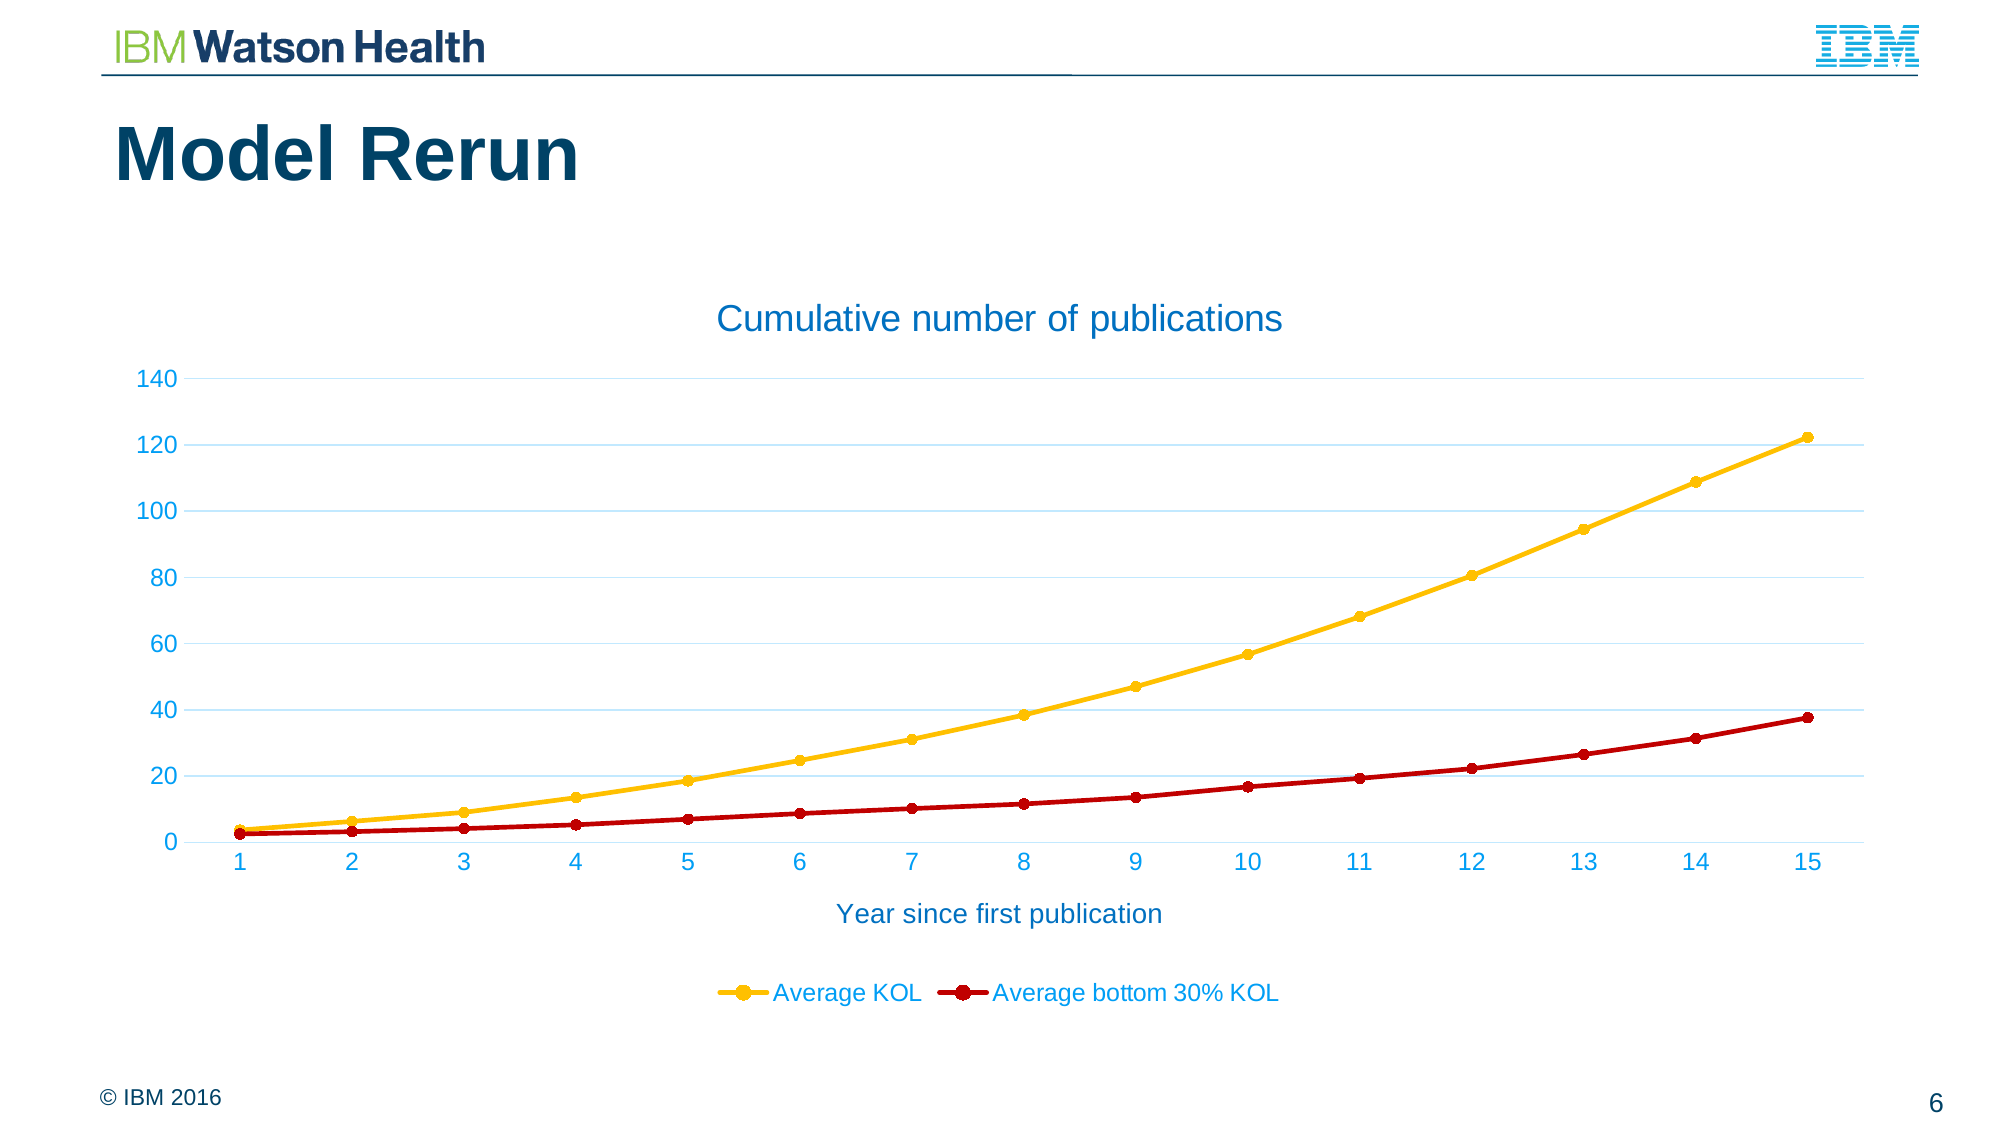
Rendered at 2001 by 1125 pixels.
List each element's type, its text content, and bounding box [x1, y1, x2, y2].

title Model Rerun [99, 96, 1900, 196]
chart [99, 262, 1901, 1013]
picture [116, 30, 484, 63]
picture [1816, 25, 1919, 67]
